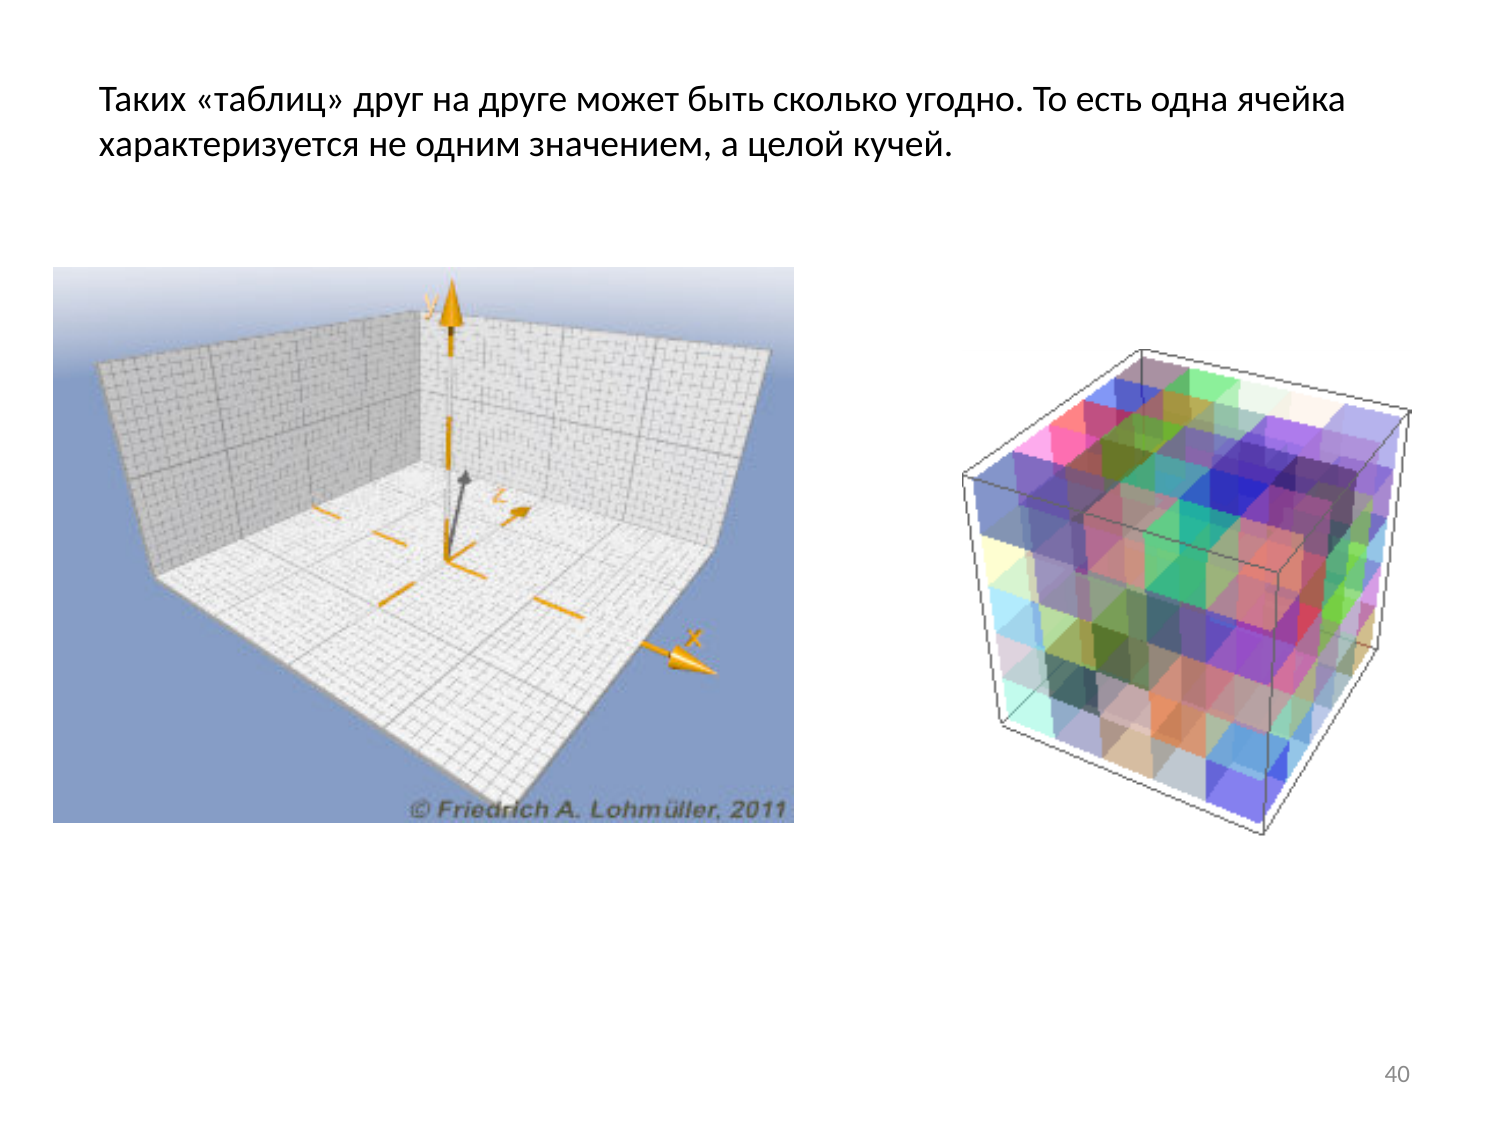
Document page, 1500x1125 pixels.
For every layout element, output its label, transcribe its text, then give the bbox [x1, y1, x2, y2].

picture [52, 266, 794, 823]
text_box Таких «таблиц» друг на друге может быть сколько угодно. То есть одна ячейка характеризуется не одним значением, а целой кучей. [84, 66, 1362, 172]
picture [962, 349, 1412, 838]
slide_number 40 [1074, 1042, 1425, 1103]
